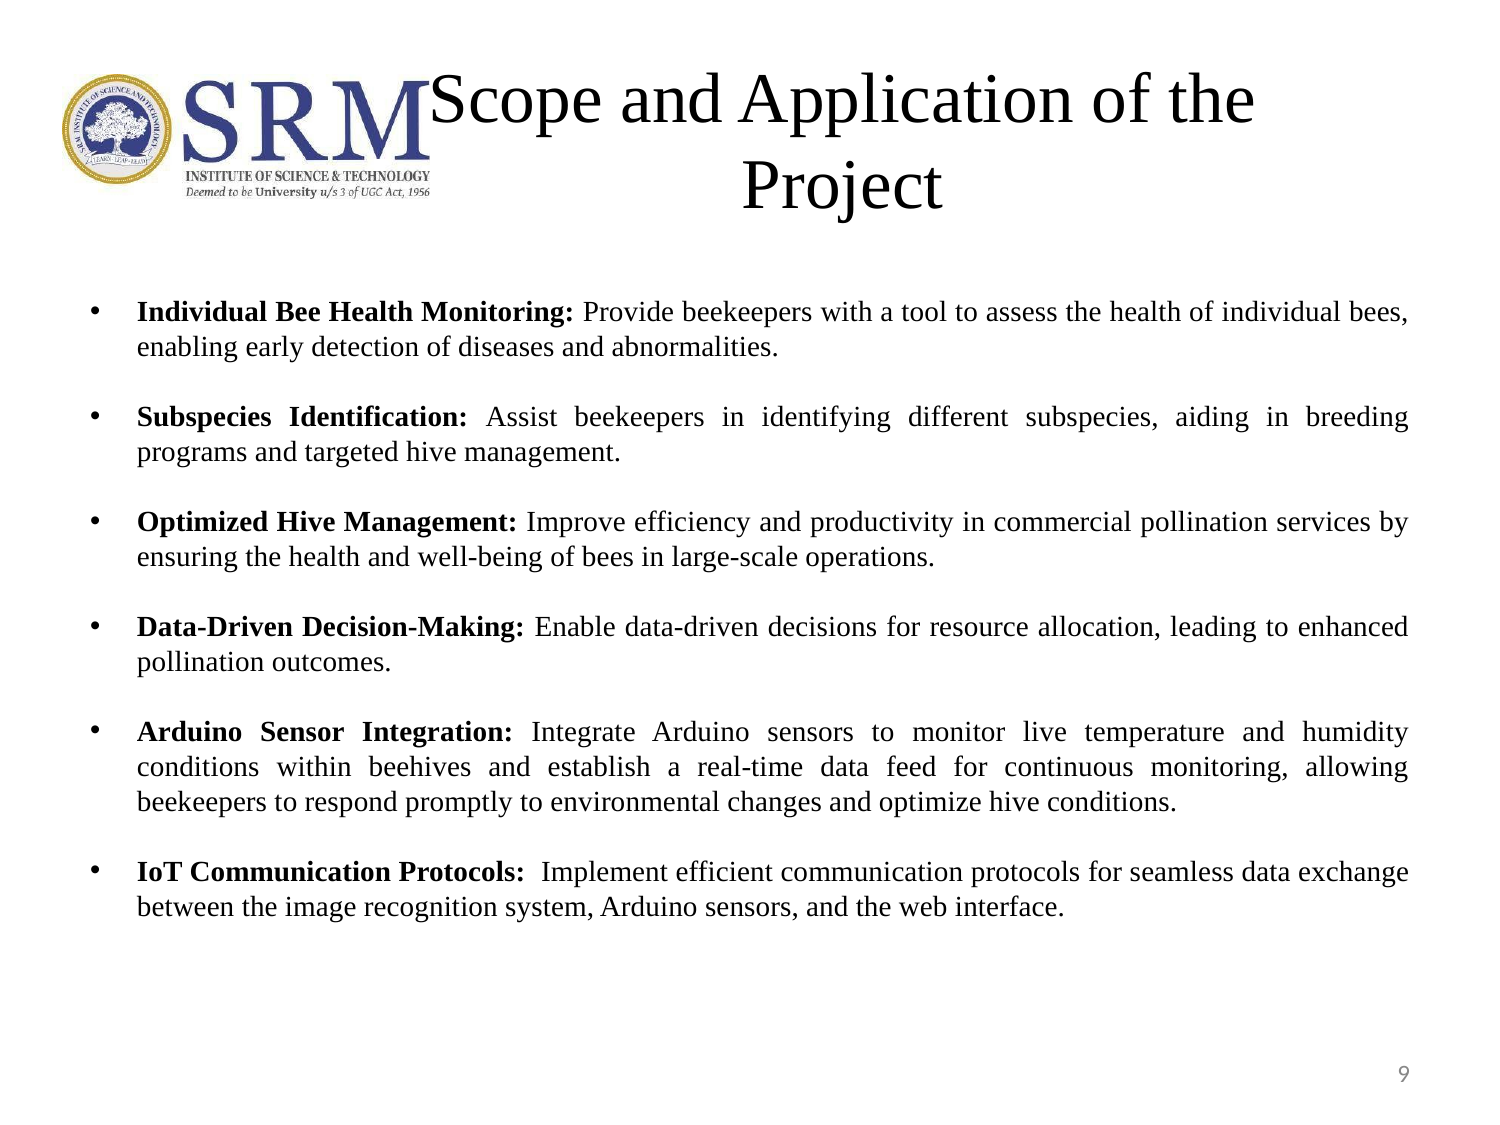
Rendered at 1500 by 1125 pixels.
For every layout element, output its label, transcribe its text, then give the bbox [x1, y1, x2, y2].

slide_number 9 [1074, 1042, 1425, 1103]
title Scope and Application of the Project [344, 43, 1341, 231]
list Individual Bee Health Monitoring: Provide beekeepers with a tool to assess the health of individual bees, enabling early detection of diseases and abnormalities. Subspecies Identification: Assist beekeepers in identifying different subspecies, aiding in breeding programs and targeted hive management. Optimized Hive Management: Improve efficiency and productivity in commercial pollination services by ensuring the health and well-being of bees in large-scale operations. Data-Driven Decision-Making: Enable data-driven decisions for resource allocation, leading to enhanced pollination outcomes. Arduino Sensor Integration: Integrate Arduino sensors to monitor live temperature and humidity conditions within beehives and establish a real-time data feed for continuous monitoring, allowing beekeepers to respond promptly to environmental changes and optimize hive conditions. IoT Communication Protocols: Implement efficient communication protocols for seamless data exchange between the image recognition system, Arduino sensors, and the web interface. [75, 285, 1425, 1028]
picture [62, 74, 430, 200]
